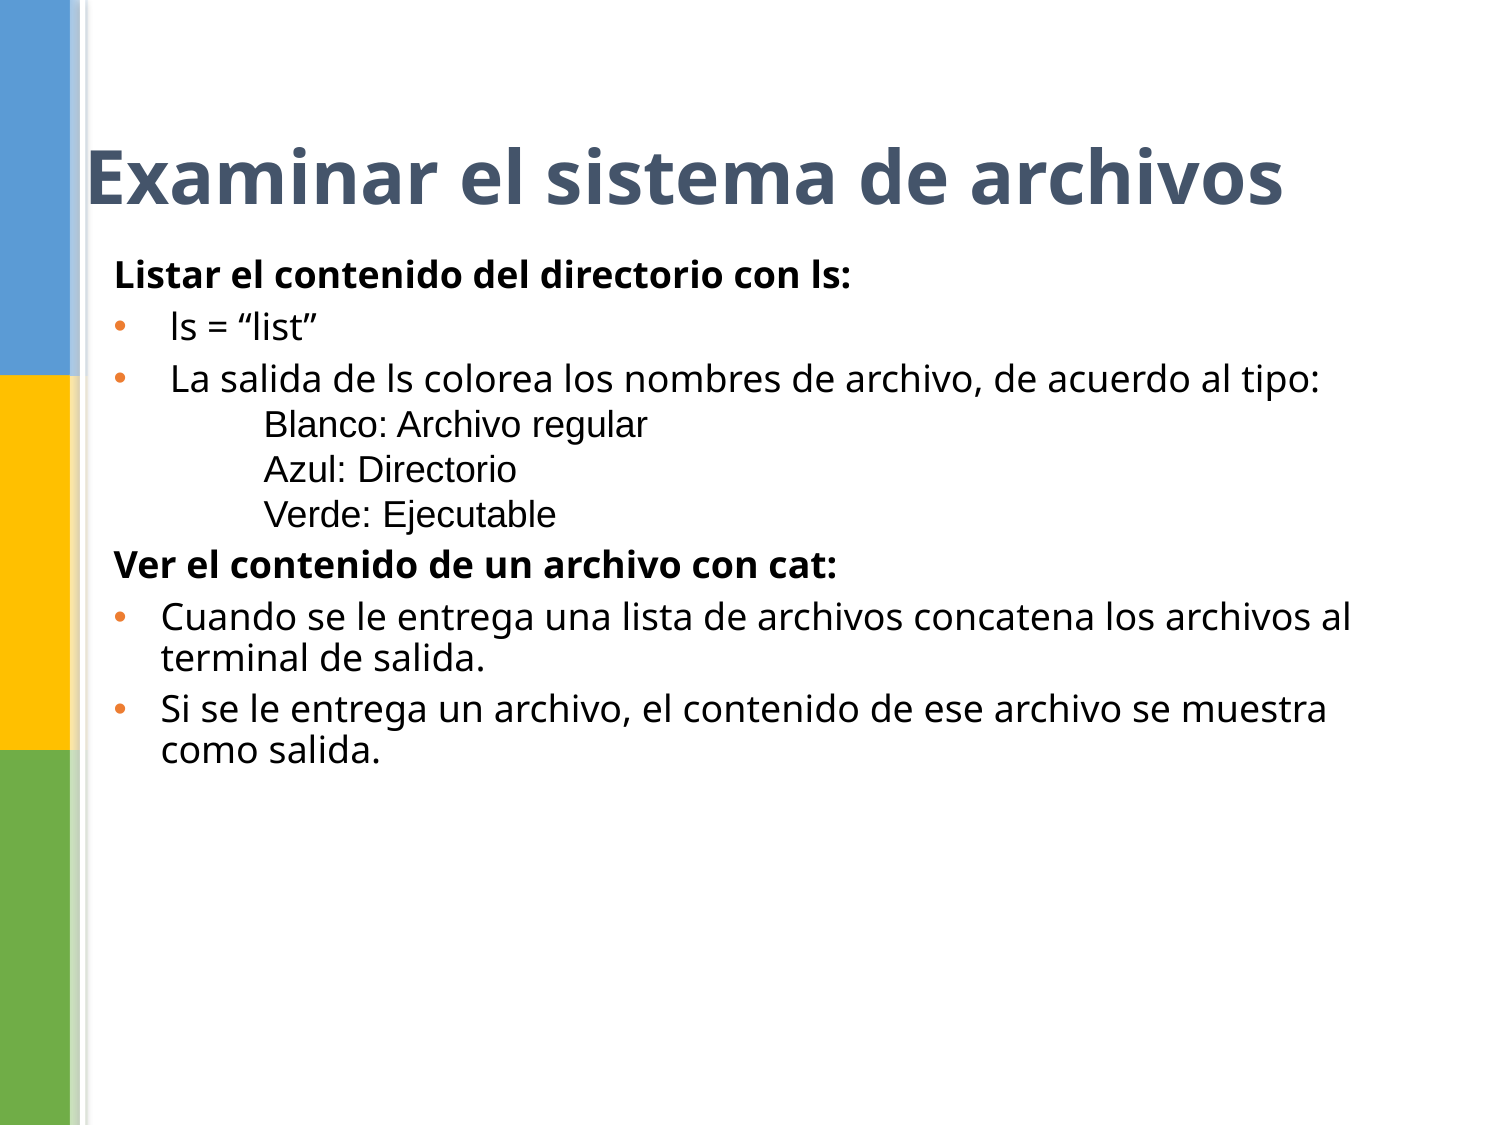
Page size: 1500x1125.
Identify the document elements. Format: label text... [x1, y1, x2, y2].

text_box Examinar el sistema de archivos [70, 69, 1407, 227]
text_box Listar el contenido del directorio con ls: ls = “list” La salida de ls colorea los nombres de archivo, de acuerdo al tipo: Blanco: Archivo regular Azul: Directorio Verde: Ejecutable Ver el contenido de un archivo con cat: Cuando se le entrega una lista de archivos concatena los archivos al terminal de salida. Si se le entrega un archivo, el contenido de ese archivo se muestra como salida. [100, 249, 1435, 846]
